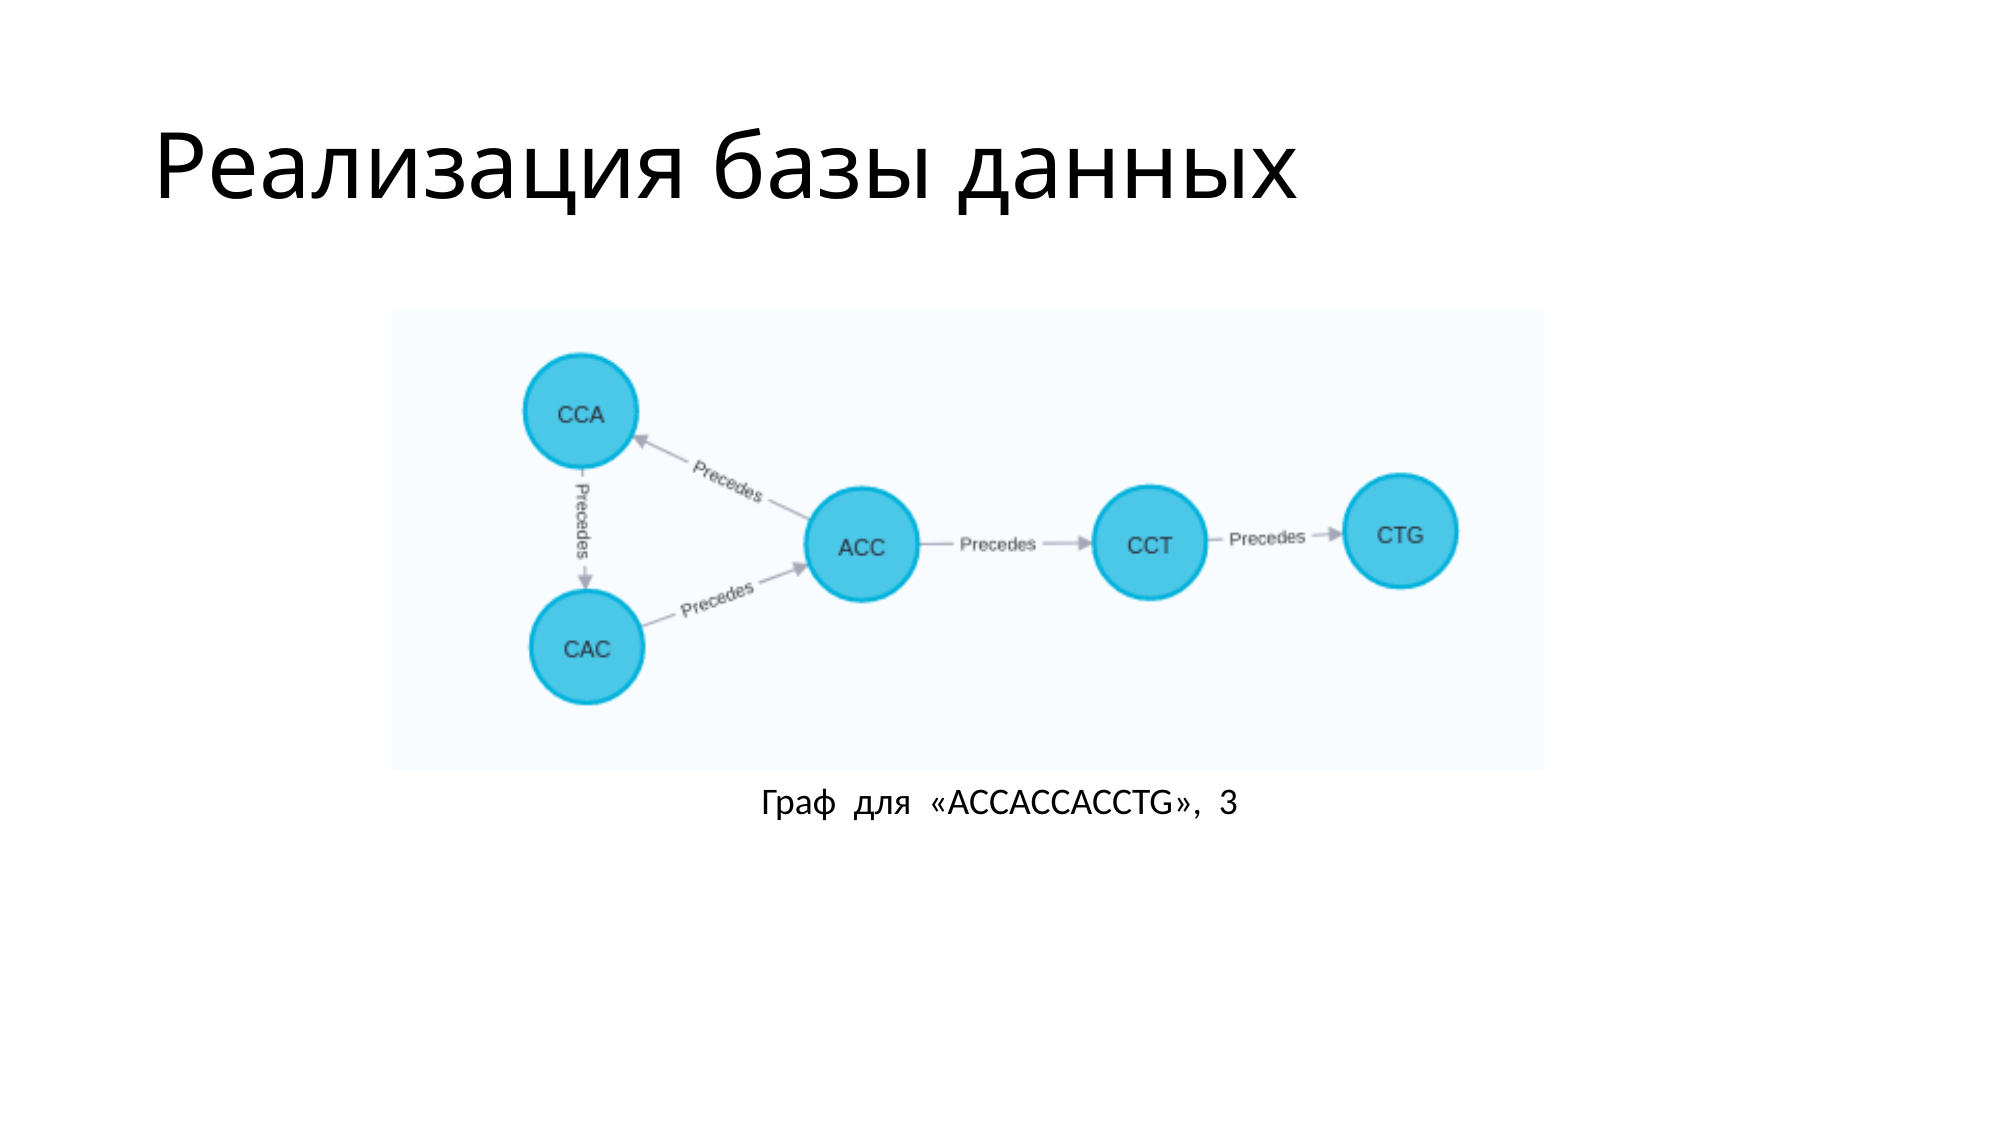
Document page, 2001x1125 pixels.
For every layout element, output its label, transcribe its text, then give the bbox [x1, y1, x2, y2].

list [391, 309, 1544, 770]
title Реализация базы данных [137, 59, 1863, 278]
